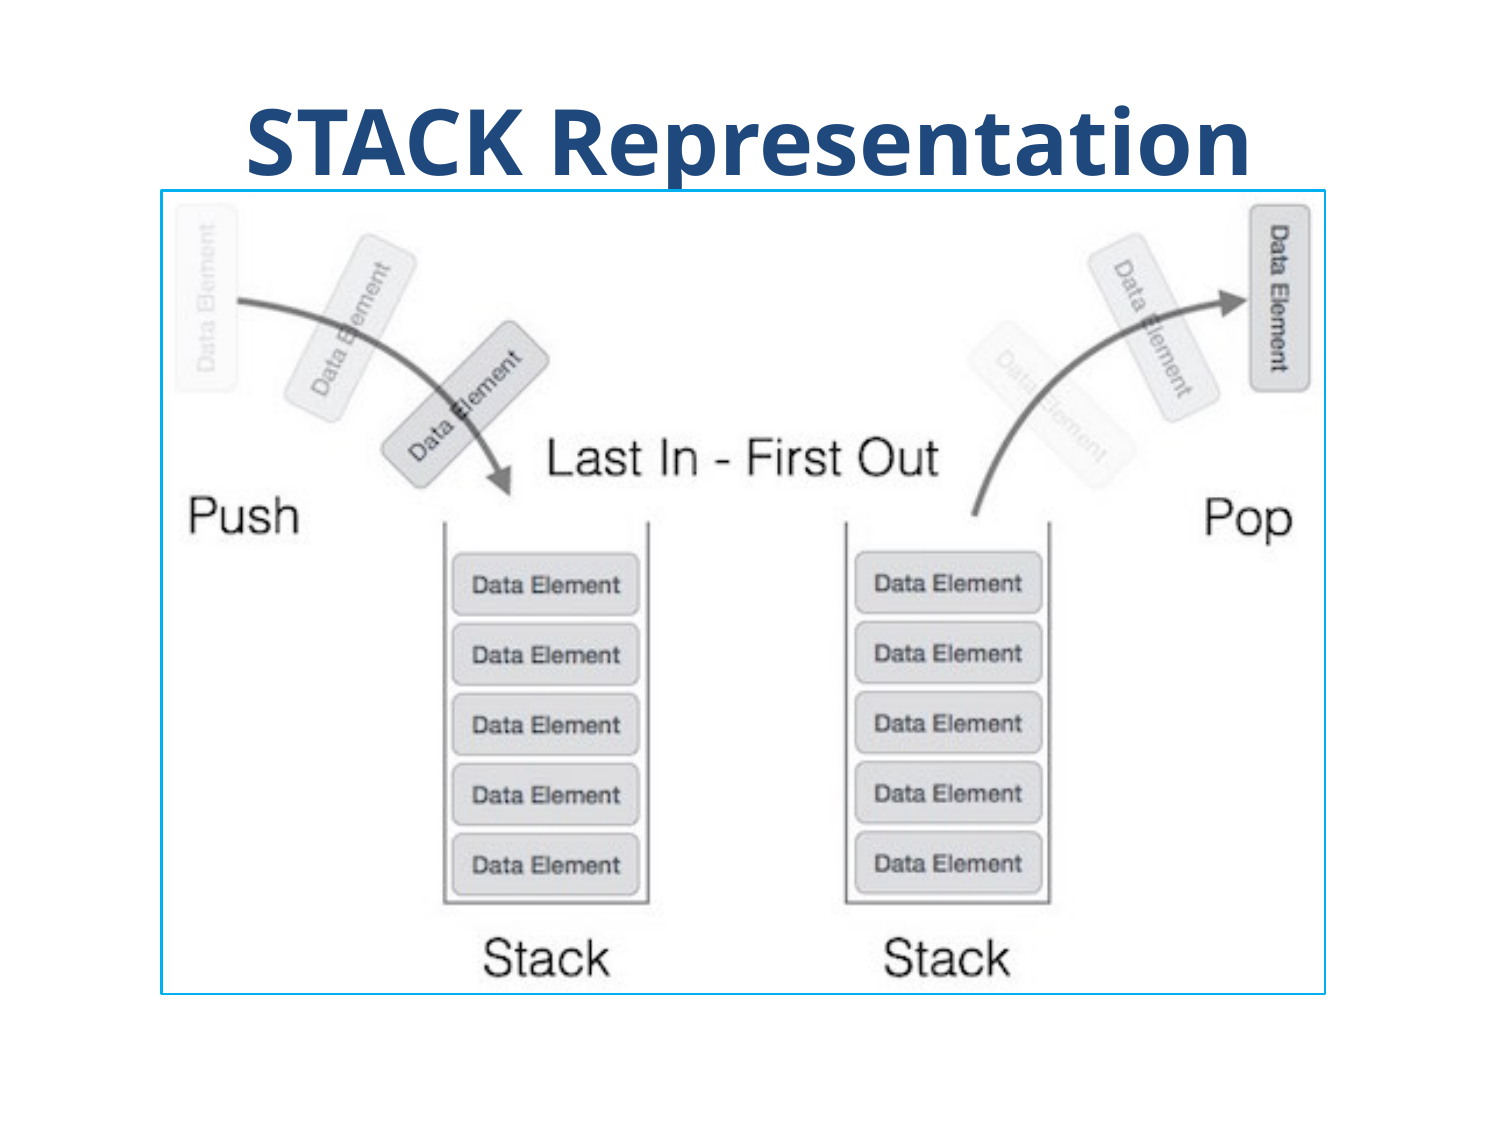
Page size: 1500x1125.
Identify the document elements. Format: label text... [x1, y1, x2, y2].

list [162, 191, 1325, 994]
title STACK Representation [75, 45, 1425, 233]
